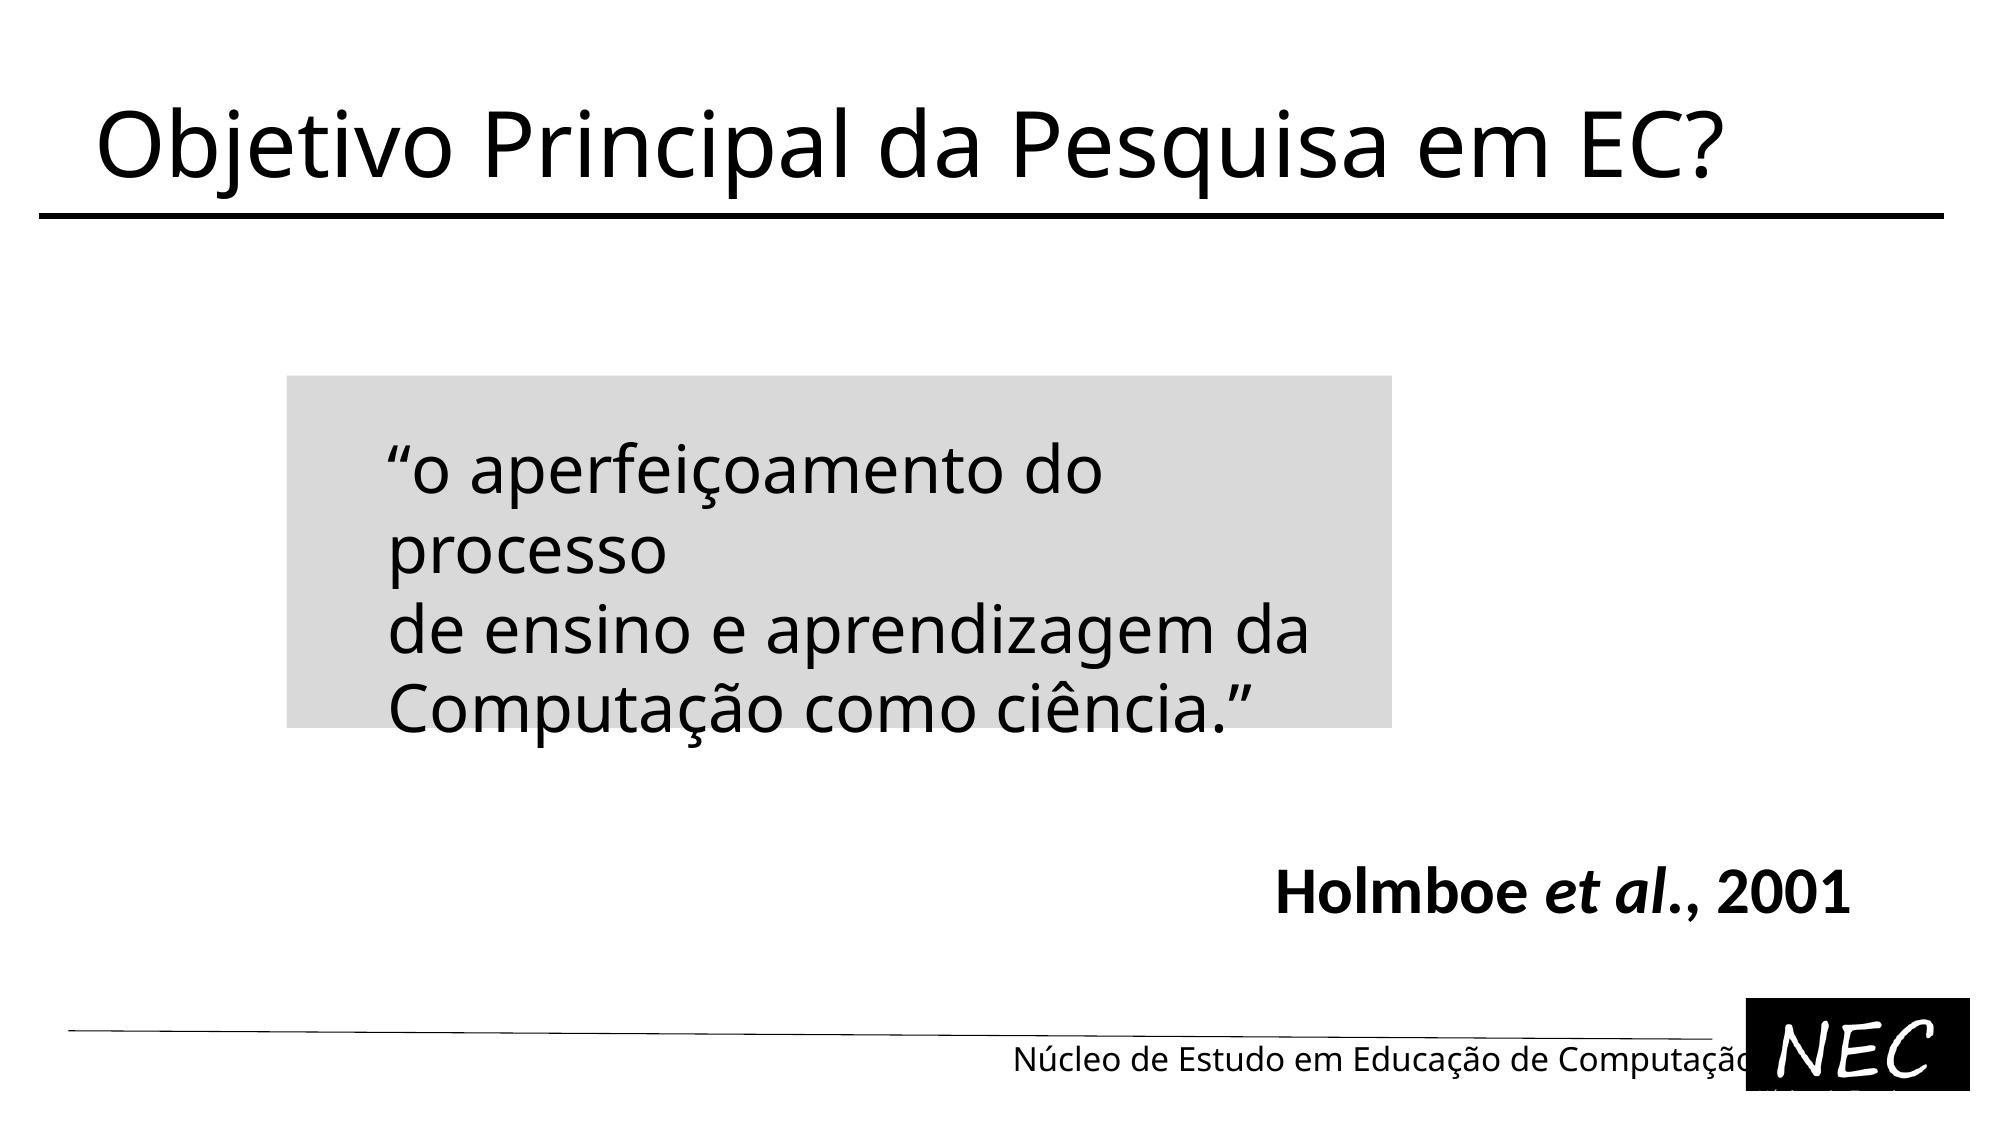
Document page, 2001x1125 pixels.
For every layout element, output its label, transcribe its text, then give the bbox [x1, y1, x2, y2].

text_box Objetivo Principal da Pesquisa em EC? [79, 78, 1743, 204]
text_box [286, 375, 1393, 729]
text_box Núcleo de Estudo em Educação de Computação [997, 1030, 1745, 1086]
text_box “o aperfeiçoamento do processo de ensino e aprendizagem da Computação como ciência.” [372, 419, 1350, 754]
picture [1745, 998, 1970, 1091]
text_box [68, 1030, 1713, 1040]
text_box Holmboe et al., 2001 [1260, 839, 1867, 935]
